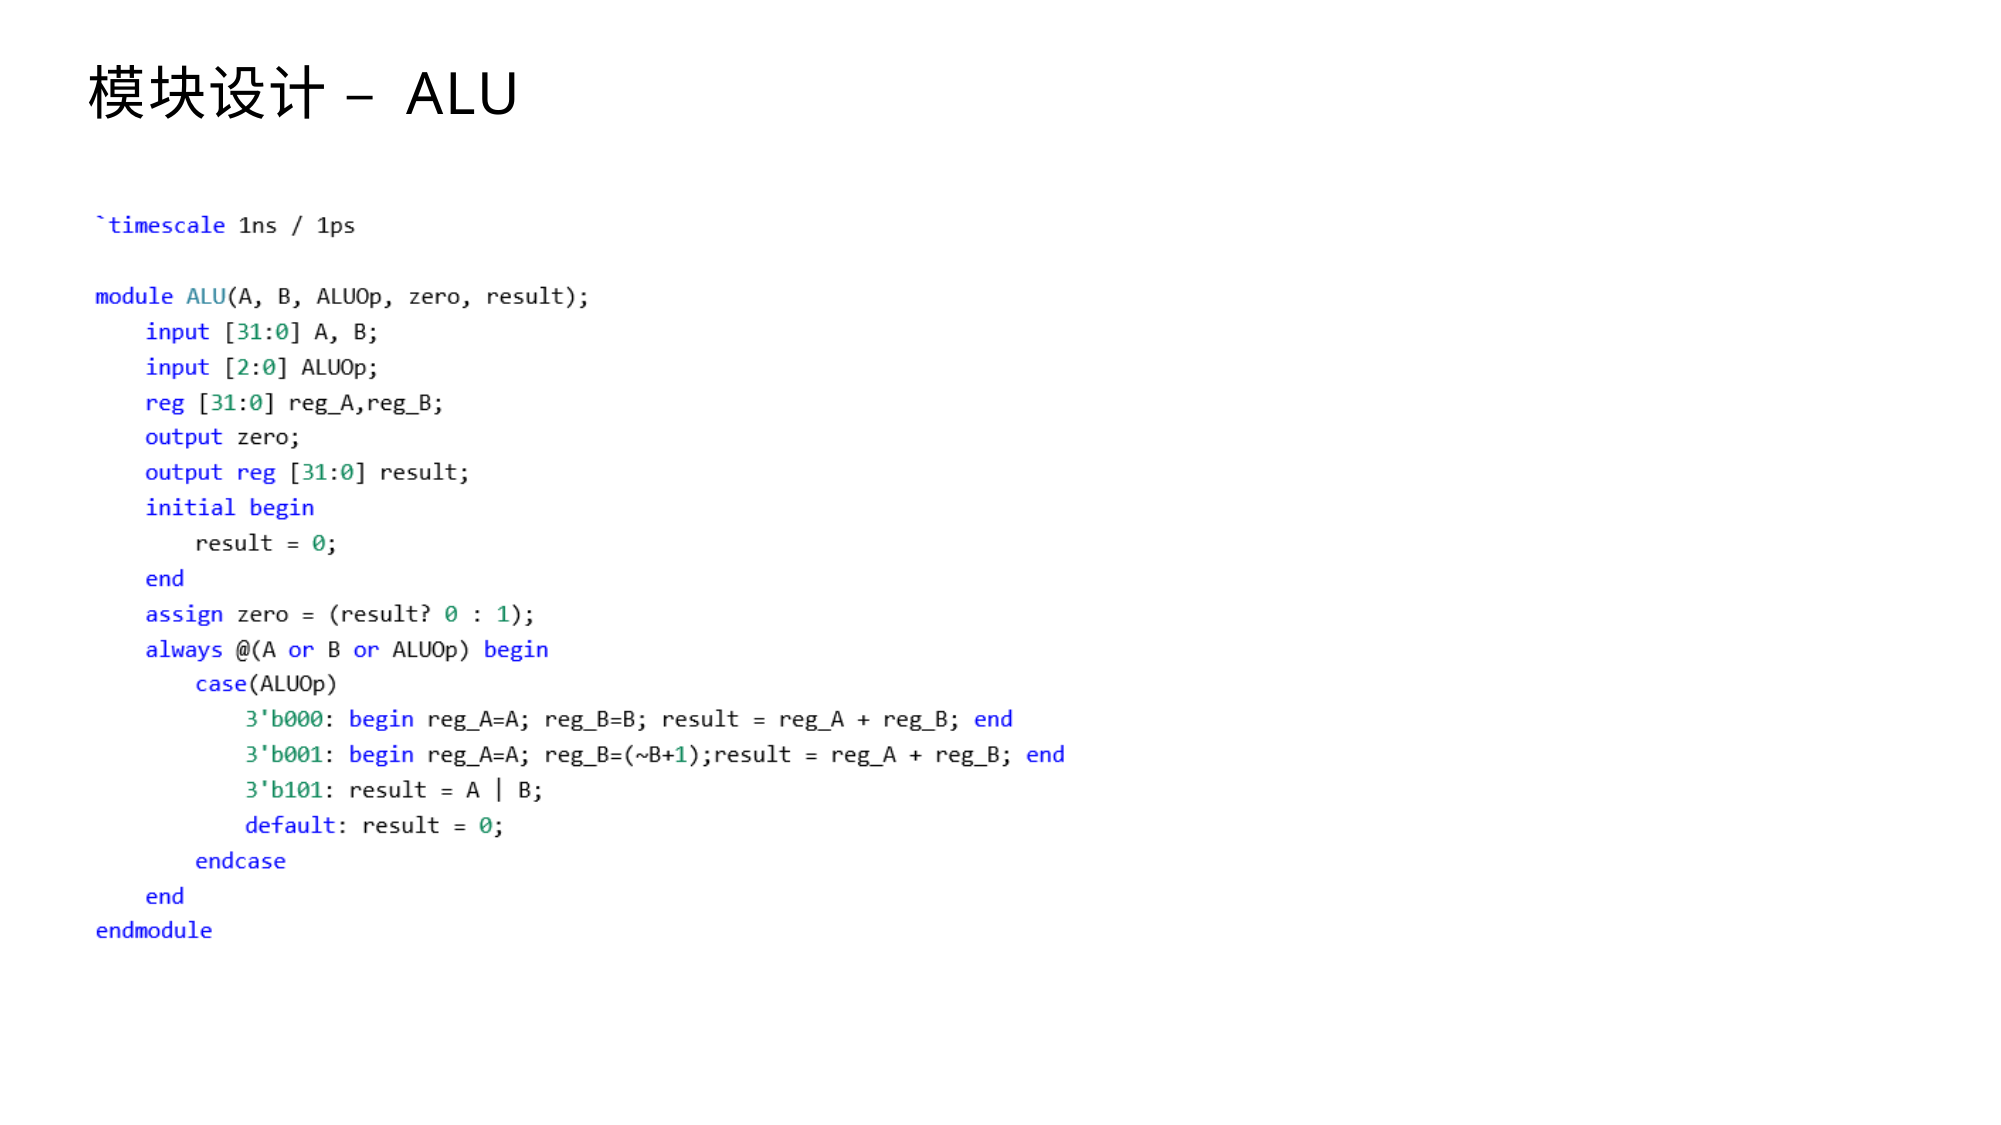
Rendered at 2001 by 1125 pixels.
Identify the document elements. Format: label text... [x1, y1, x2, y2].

picture [73, 199, 1079, 958]
text_box 模块设计 – ALU [73, 49, 975, 134]
